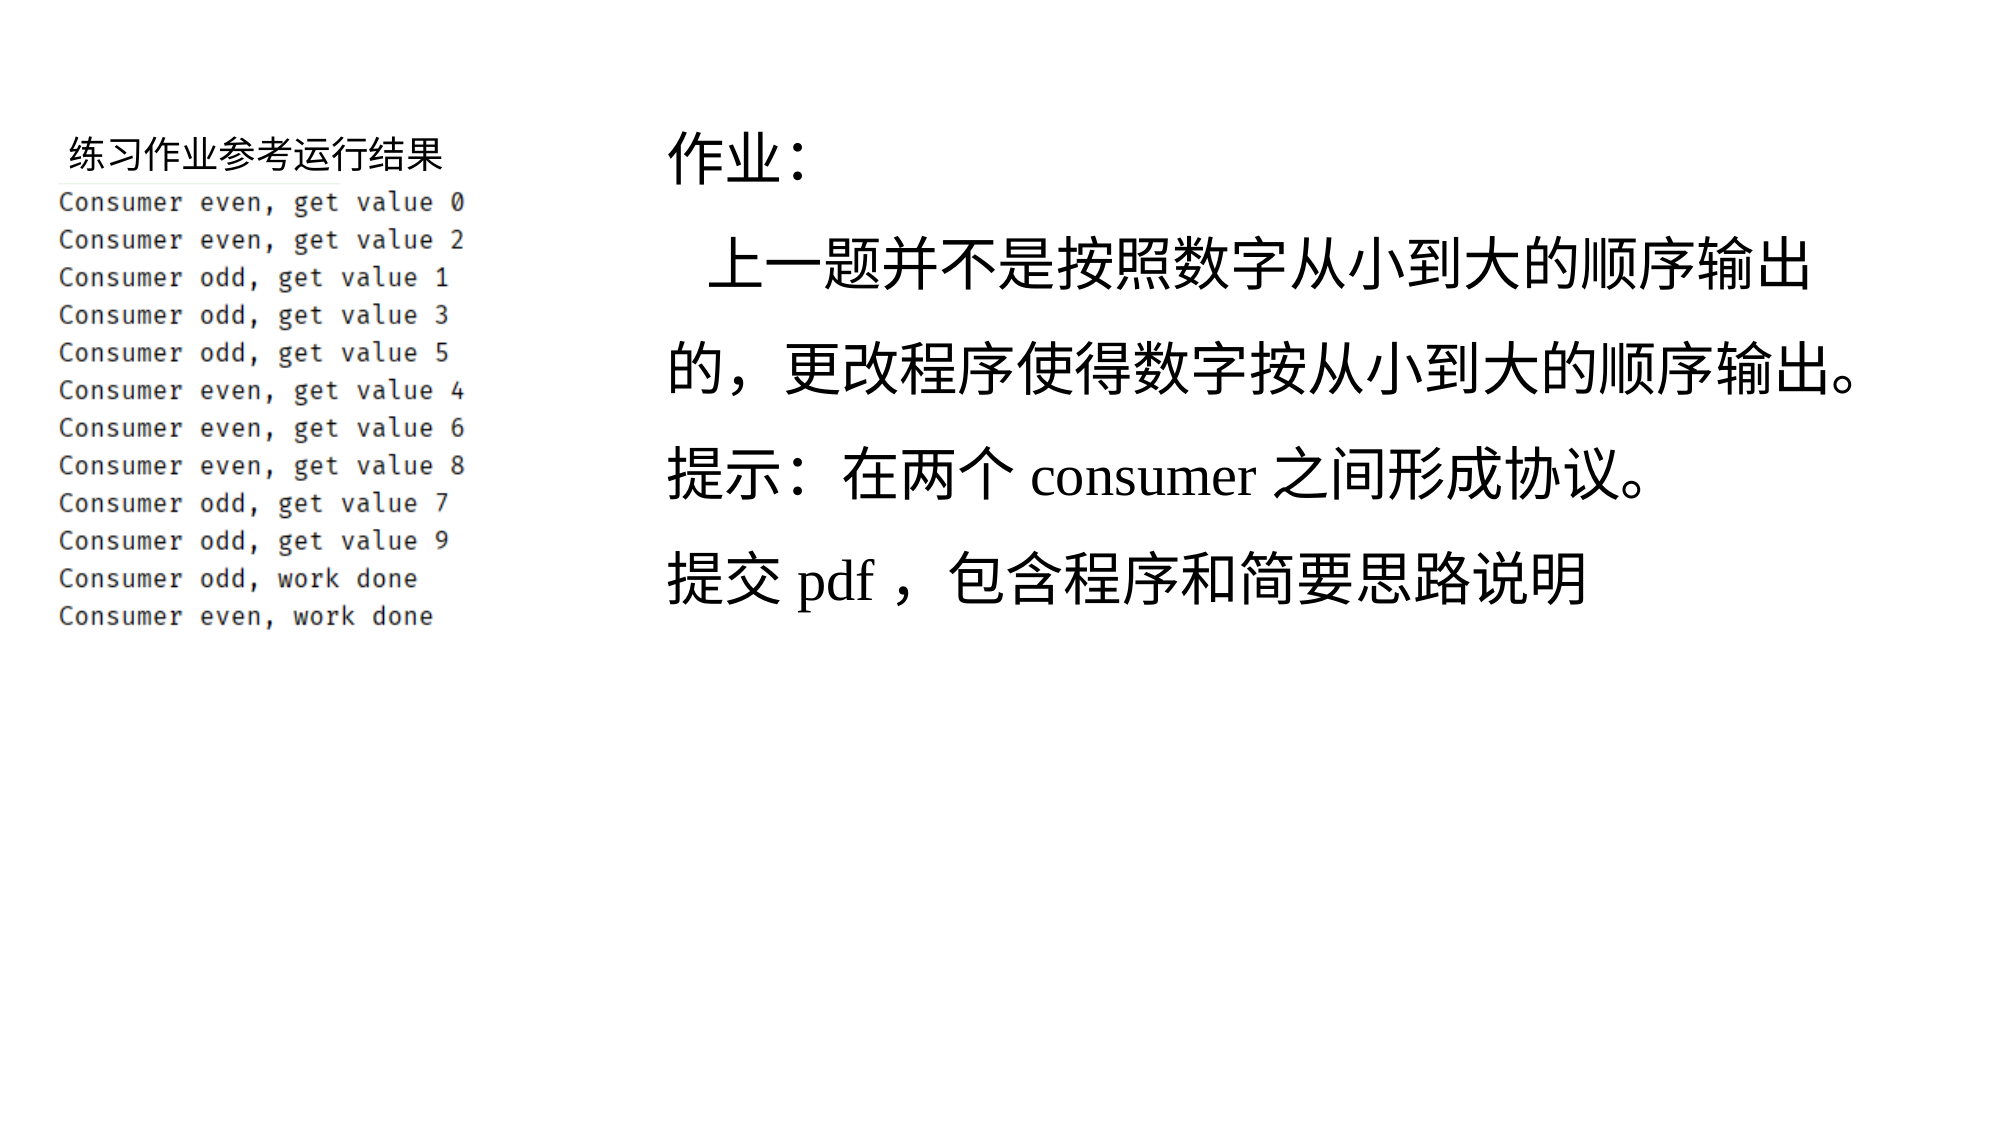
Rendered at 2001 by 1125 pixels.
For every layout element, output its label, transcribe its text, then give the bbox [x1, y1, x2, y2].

text_box 作业： 上一题并不是按照数字从小到大的顺序输出的，更改程序使得数字按从小到大的顺序输出。 提示：在两个consumer之间形成协议。 提交pdf，包含程序和简要思路说明 [651, 79, 1886, 620]
picture [51, 183, 513, 644]
text_box 练习作业参考运行结果 [53, 123, 459, 183]
